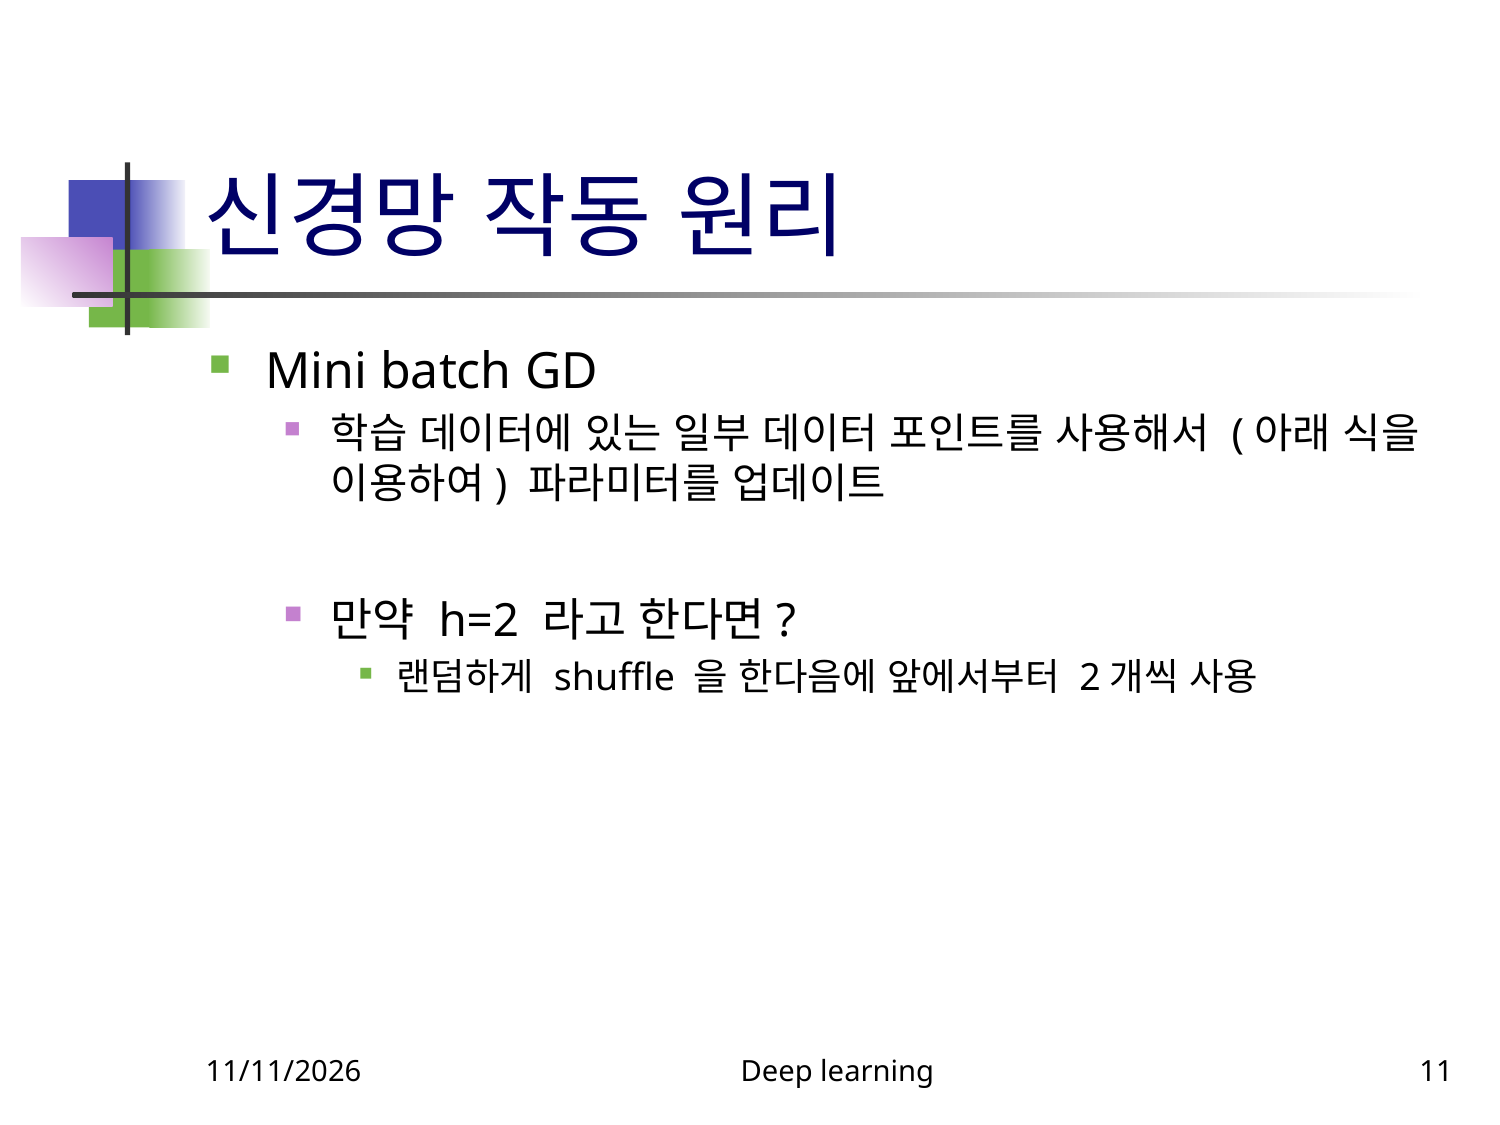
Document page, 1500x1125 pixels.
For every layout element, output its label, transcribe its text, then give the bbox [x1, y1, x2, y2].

footer Deep learning [600, 1024, 1075, 1100]
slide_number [190, 1024, 504, 1100]
title 신경망 작동 원리 [188, 35, 1468, 275]
slide_number 11 [1155, 1024, 1468, 1100]
